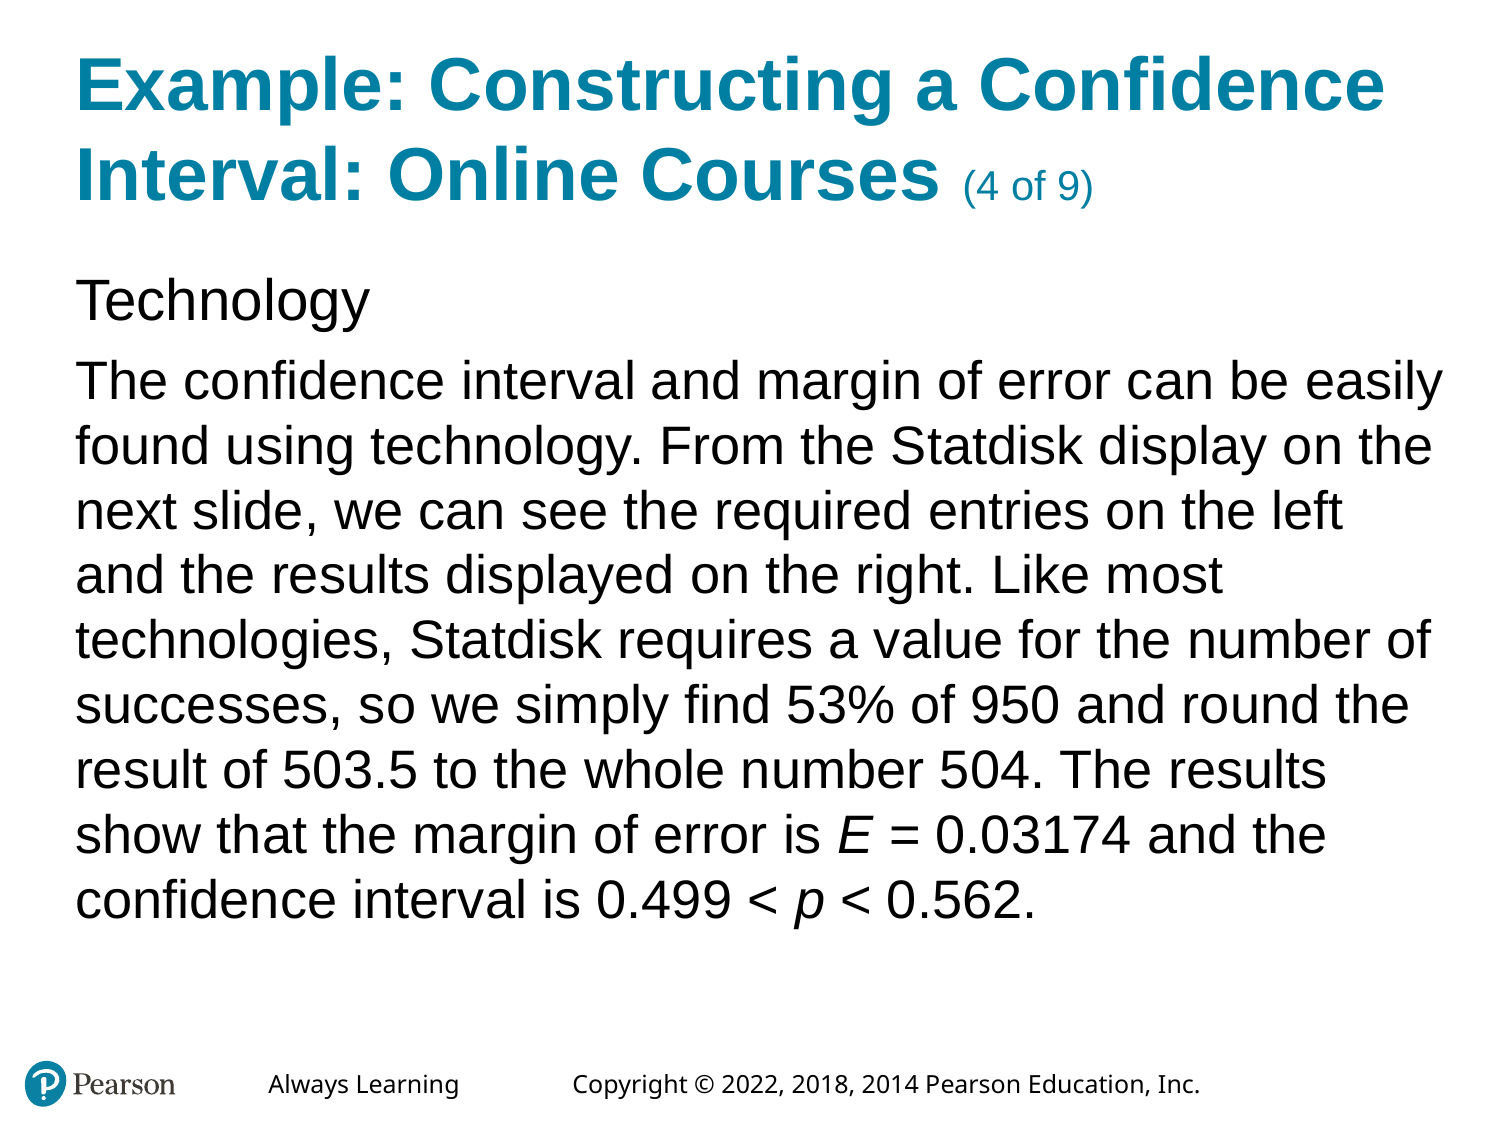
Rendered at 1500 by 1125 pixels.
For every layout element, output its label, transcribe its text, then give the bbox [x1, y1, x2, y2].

list Technology The confidence interval and margin of error can be easily found using technology. From the Statdisk display on the next slide, we can see the required entries on the left and the results displayed on the right. Like most technologies, Statdisk requires a value for the number of successes, so we simply find 53% of 950 and round the result of 503.5 to the whole number 504. The results show that the margin of error is E = 0.03174 and the confidence interval is 0.499 < p < 0.562. [75, 262, 1450, 950]
title Example: Constructing a Confidence Interval: Online Courses (4 of 9) [75, 35, 1425, 216]
